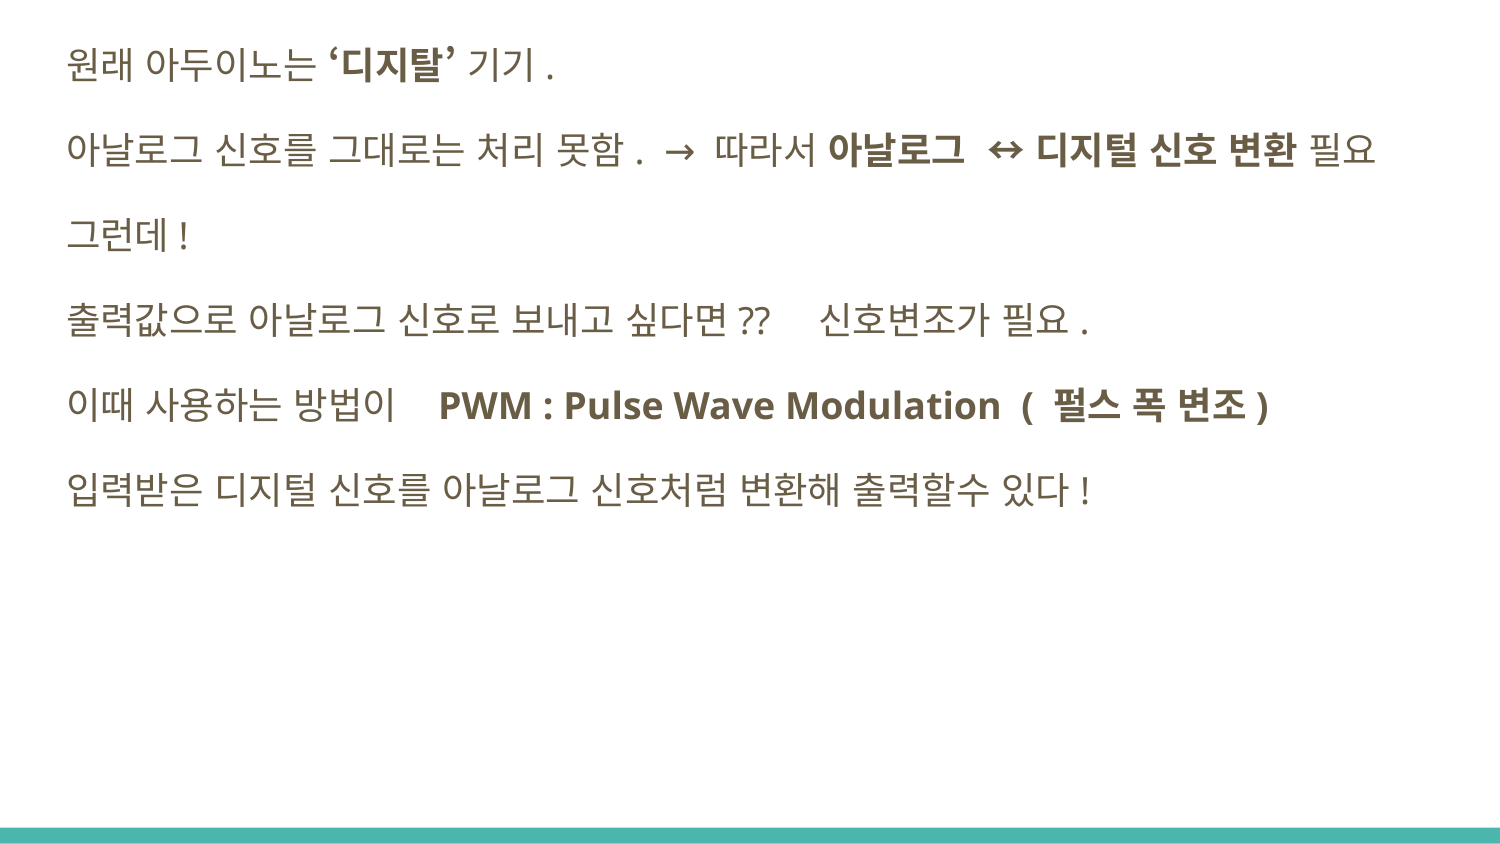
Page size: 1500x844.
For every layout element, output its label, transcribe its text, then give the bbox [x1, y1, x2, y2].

list 원래 아두이노는 ‘디지탈’ 기기. 아날로그 신호를 그대로는 처리 못함. → 따라서 아날로그 ↔ 디지털 신호 변환 필요 그런데! 출력값으로 아날로그 신호로 보내고 싶다면?? 신호변조가 필요. 이때 사용하는 방법이 PWM : Pulse Wave Modulation ( 펄스 폭 변조) 입력받은 디지털 신호를 아날로그 신호처럼 변환해 출력할수 있다! [51, 20, 1449, 562]
